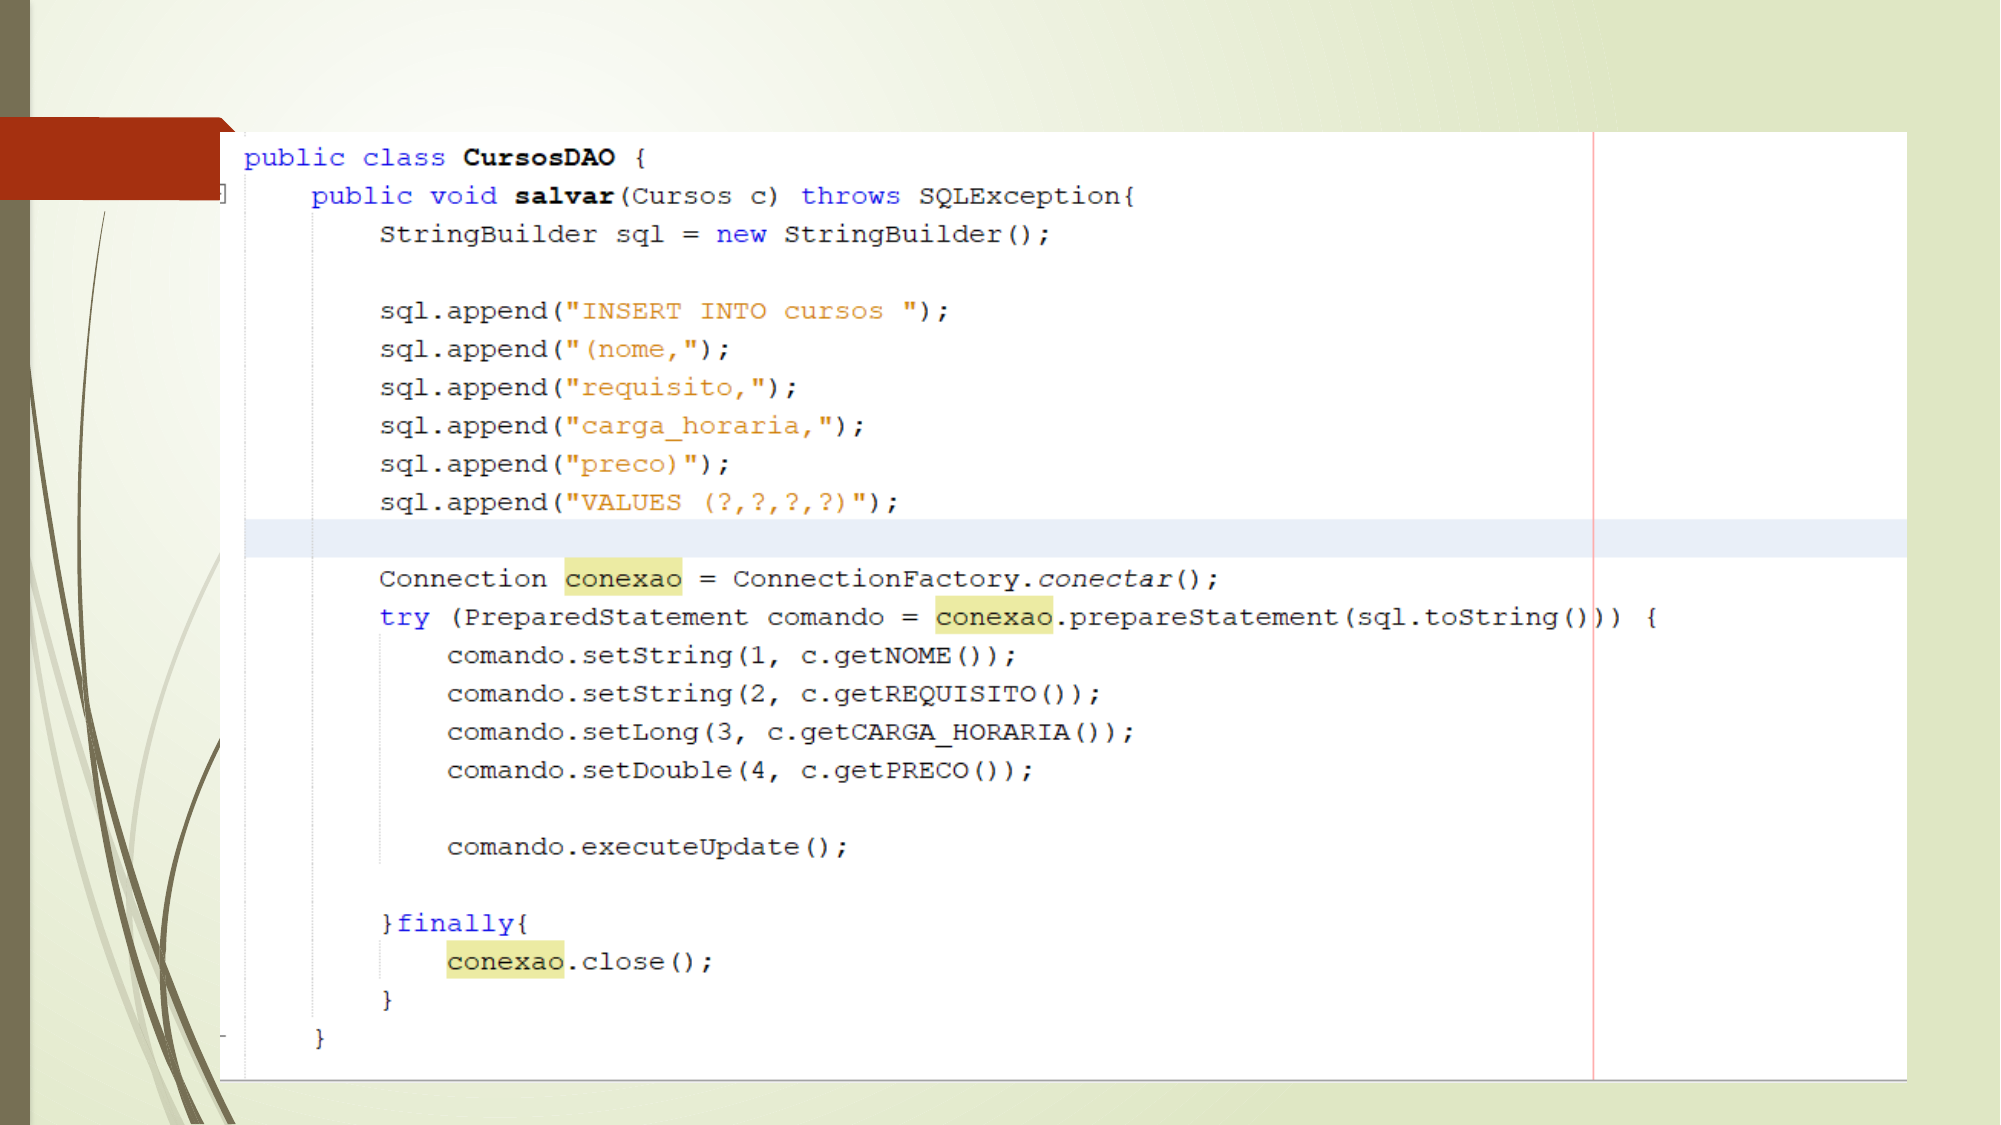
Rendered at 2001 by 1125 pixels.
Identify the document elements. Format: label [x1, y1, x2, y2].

list [220, 132, 1907, 1084]
